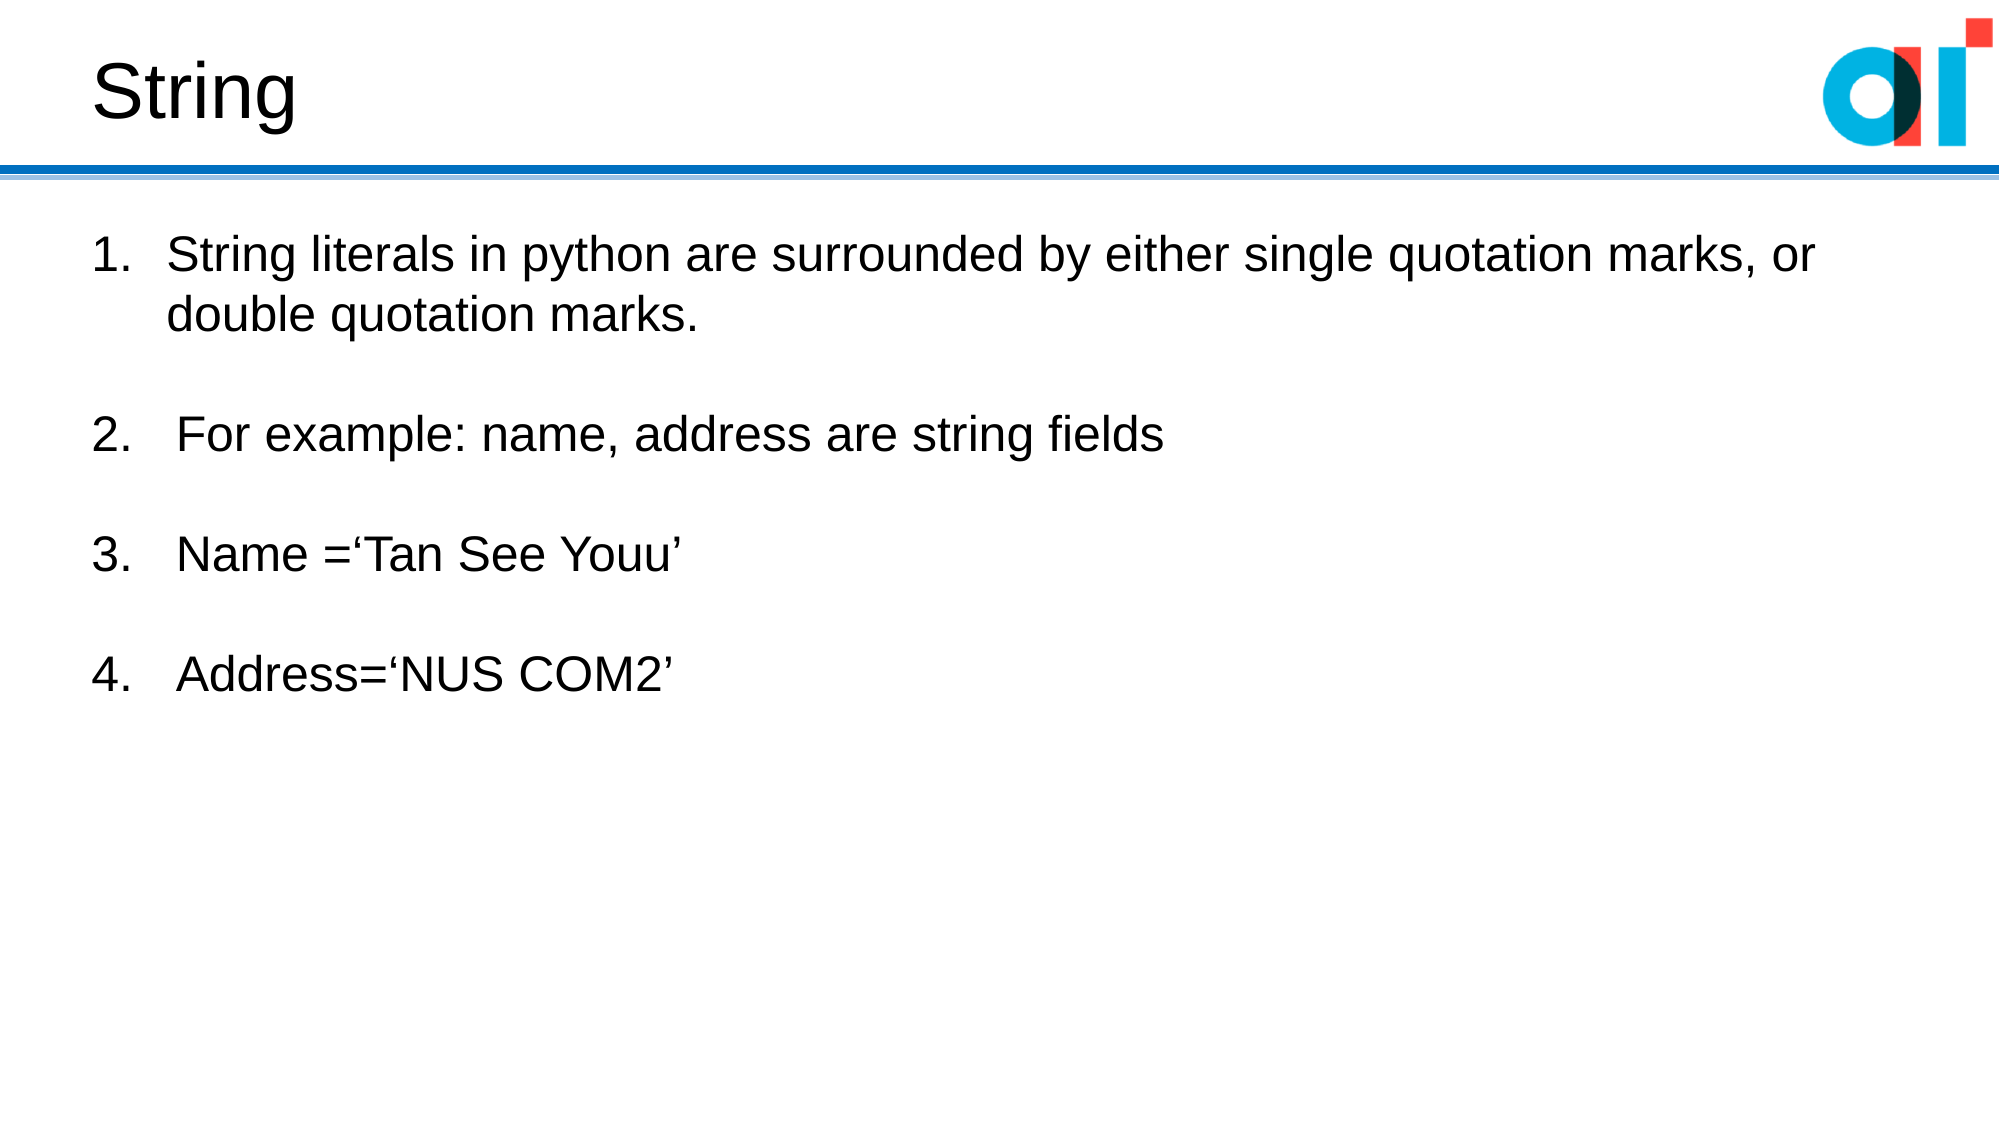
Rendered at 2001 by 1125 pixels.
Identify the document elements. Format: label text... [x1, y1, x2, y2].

text_box String [76, 42, 1439, 143]
text_box String literals in python are surrounded by either single quotation marks, or double quotation marks. For example: name, address are string fields Name =‘Tan See Youu’ Address=‘NUS COM2’ [76, 214, 1931, 839]
picture [1807, 0, 2000, 162]
